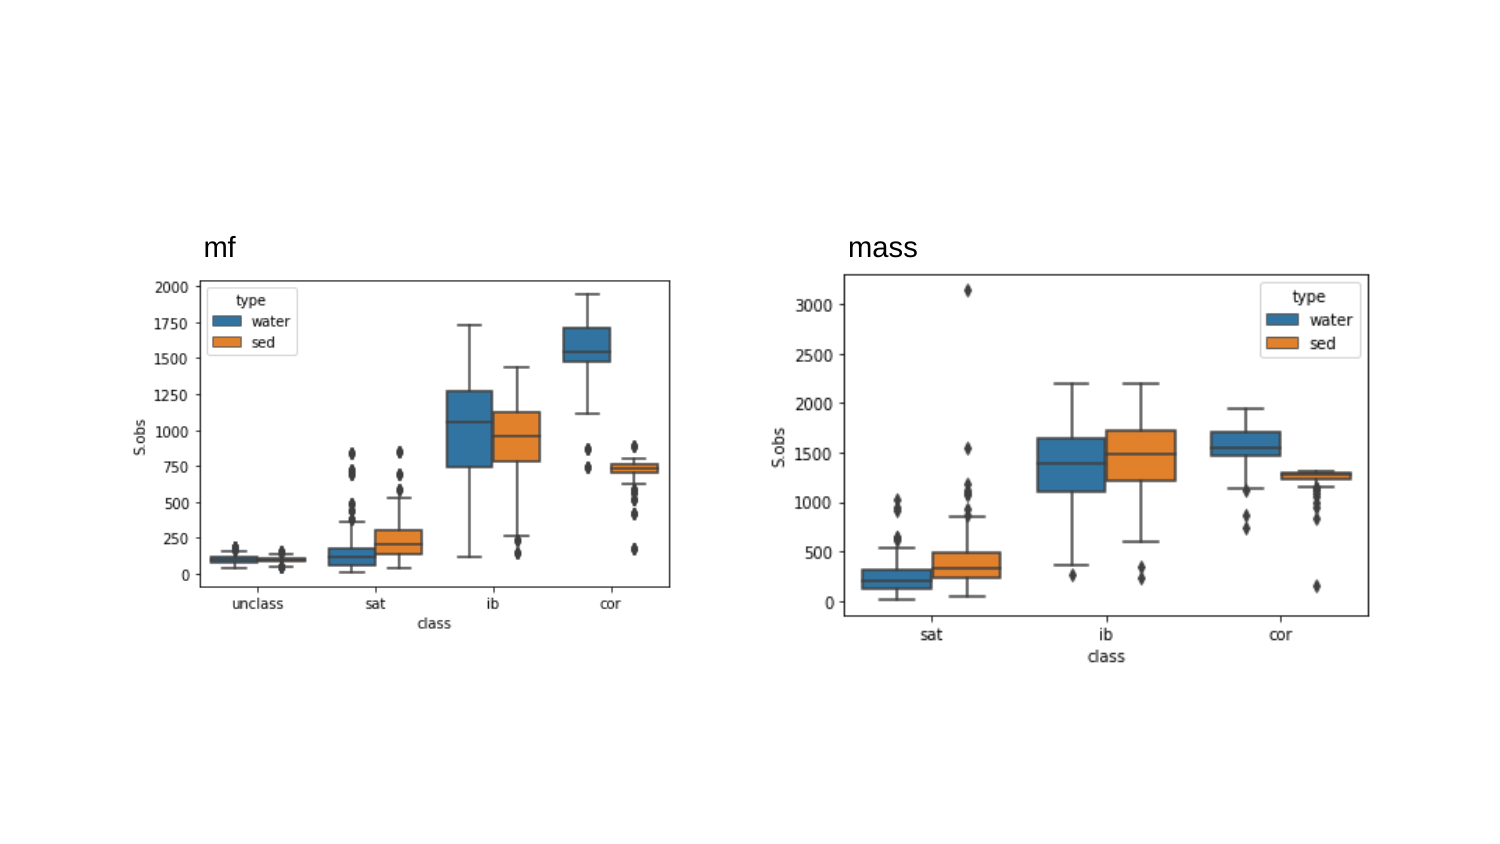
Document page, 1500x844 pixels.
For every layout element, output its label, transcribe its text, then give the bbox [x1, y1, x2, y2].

text_box mass [833, 213, 1236, 263]
text_box mf [188, 213, 591, 270]
picture [761, 265, 1379, 676]
picture [124, 271, 679, 640]
